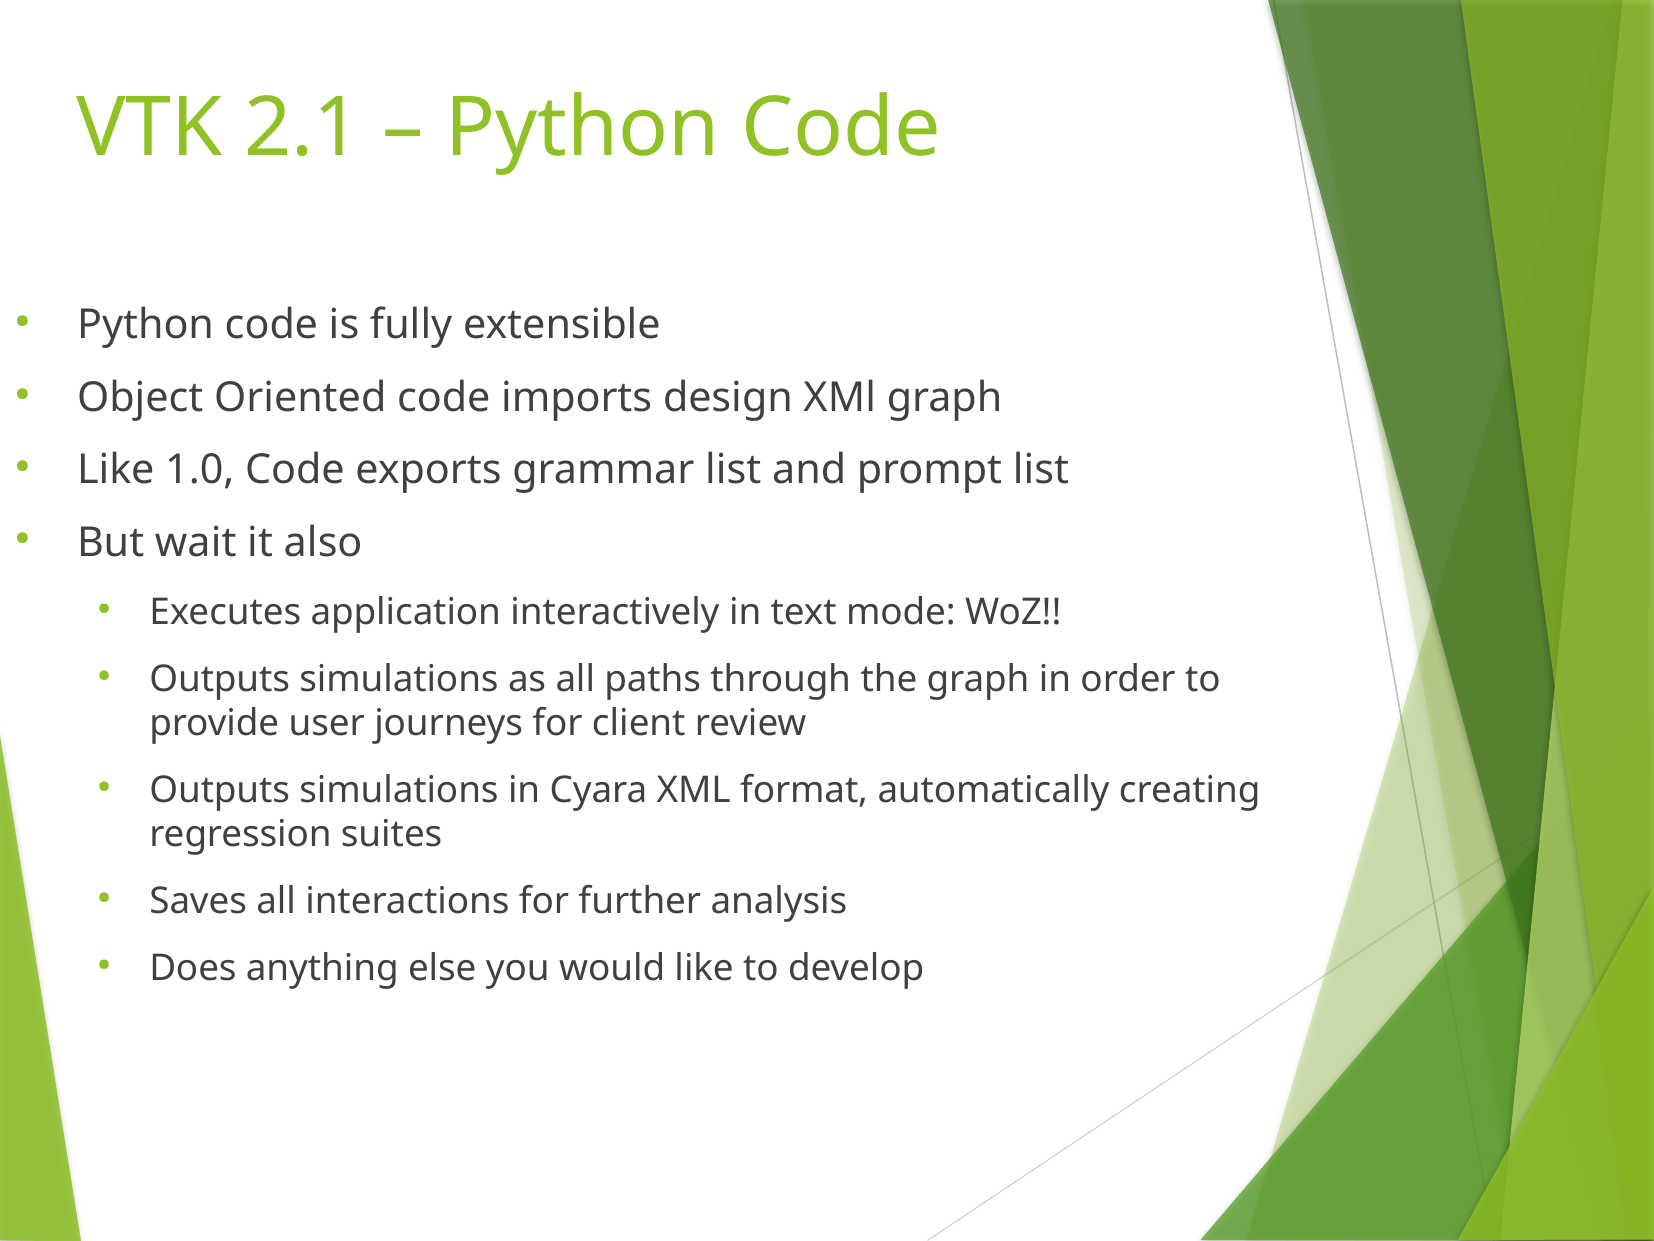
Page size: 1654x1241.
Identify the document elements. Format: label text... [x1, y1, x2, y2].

list Python code is fully extensible Object Oriented code imports design XMl graph Like 1.0, Code exports grammar list and prompt list But wait it also Executes application interactively in text mode: WoZ!! Outputs simulations as all paths through the graph in order to provide user journeys for client review Outputs simulations in Cyara XML format, automatically creating regression suites Saves all interactions for further analysis Does anything else you would like to develop [0, 290, 1319, 1010]
title VTK 2.1 – Python Code [60, 65, 1550, 273]
